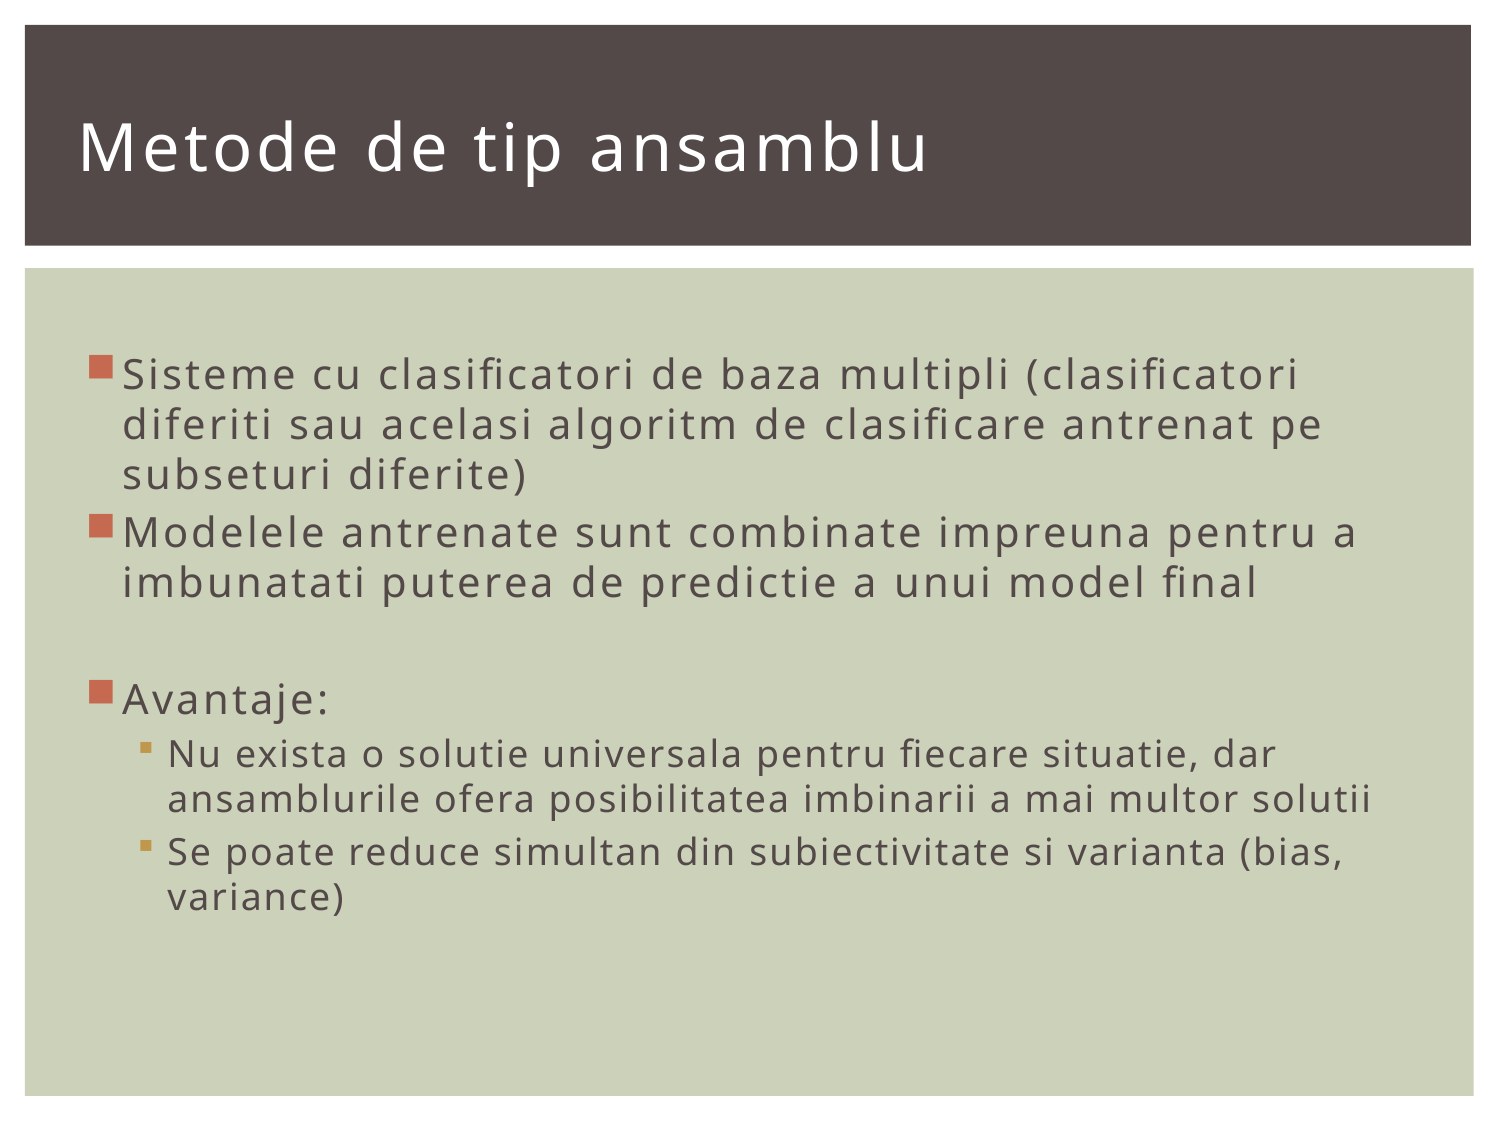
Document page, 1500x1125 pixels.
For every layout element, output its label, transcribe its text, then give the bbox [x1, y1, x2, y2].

title Metode de tip ansamblu [62, 58, 1438, 232]
list Sisteme cu clasificatori de baza multipli (clasificatori diferiti sau acelasi algoritm de clasificare antrenat pe subseturi diferite) Modelele antrenate sunt combinate impreuna pentru a imbunatati puterea de predictie a unui model final Avantaje: Nu exista o solutie universala pentru fiecare situatie, dar ansamblurile ofera posibilitatea imbinarii a mai multor solutii Se poate reduce simultan din subiectivitate si varianta (bias, variance) [62, 281, 1442, 1005]
